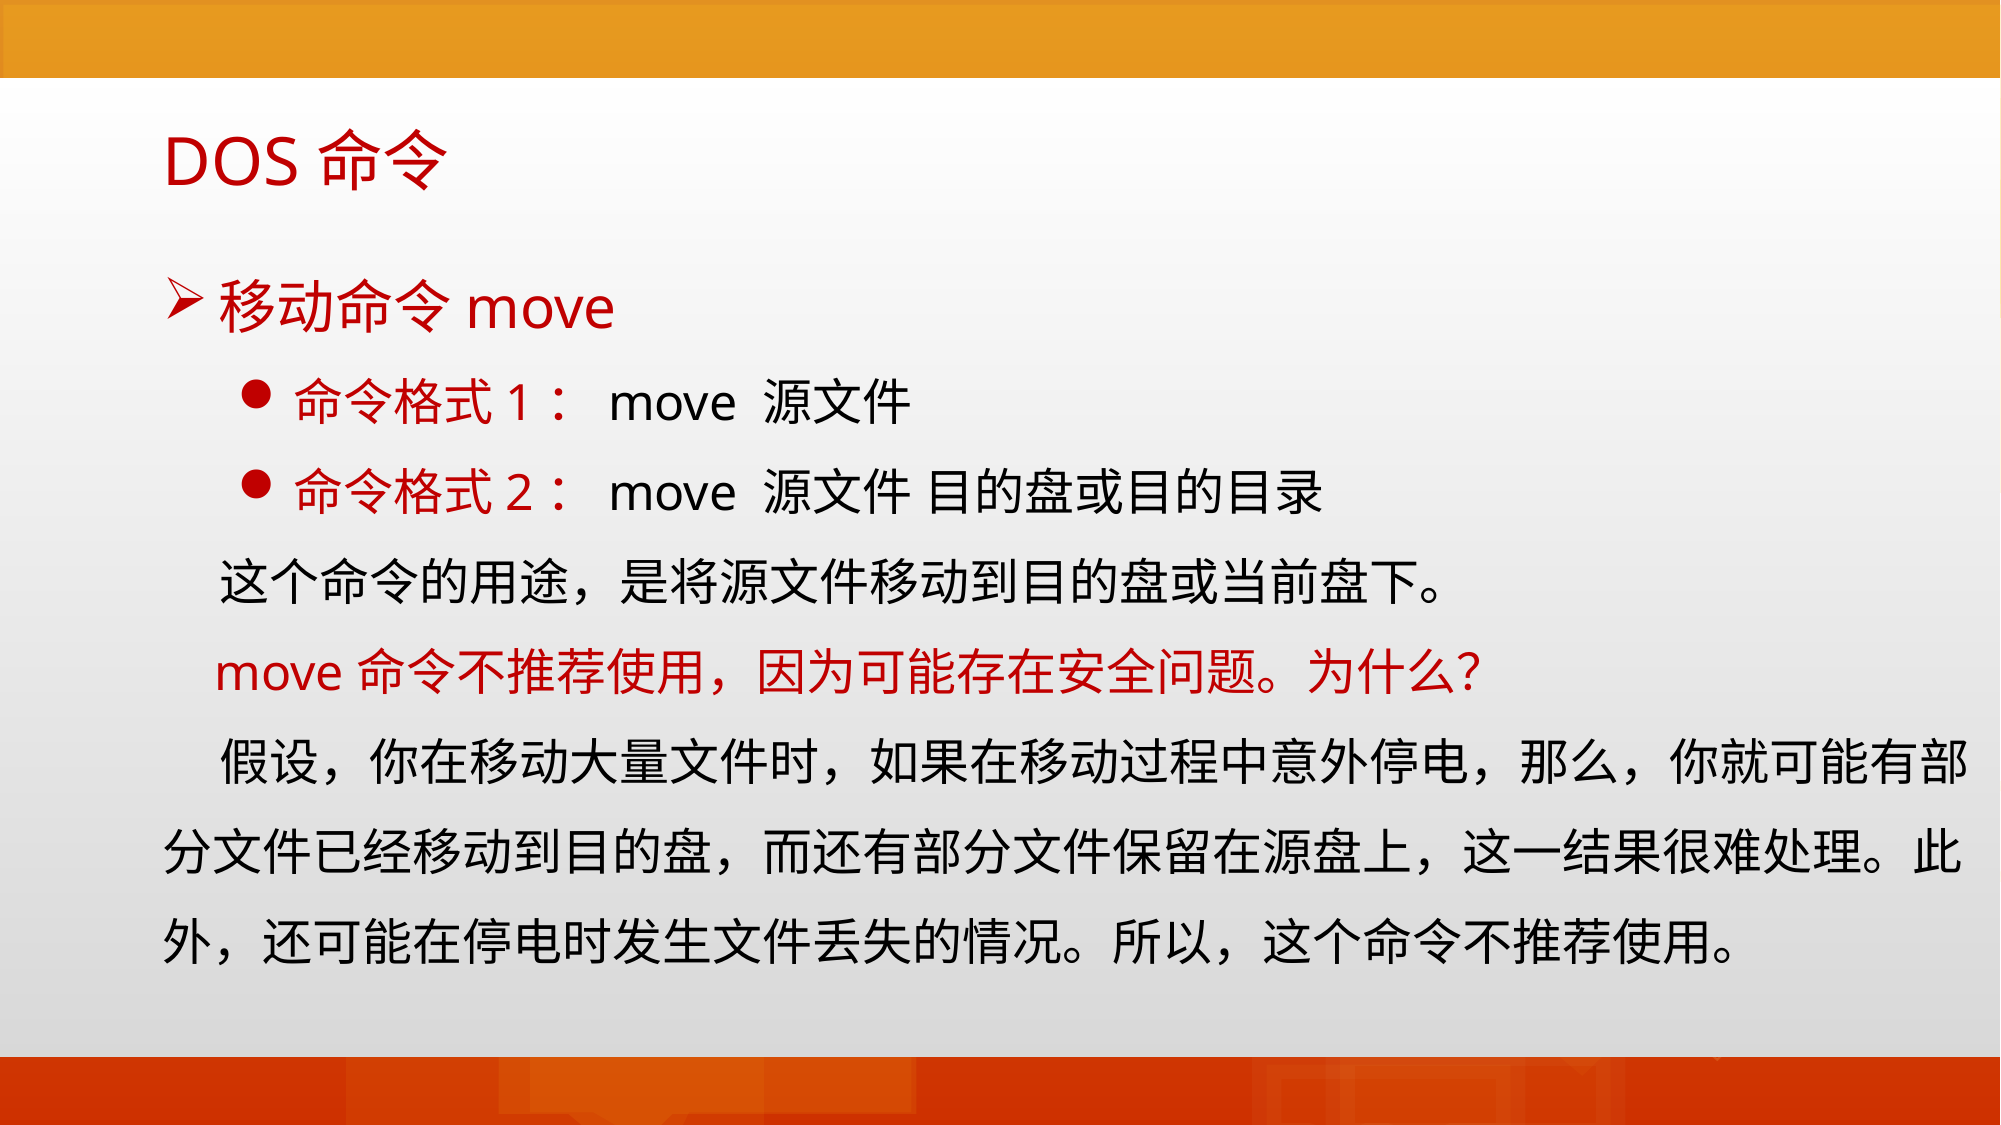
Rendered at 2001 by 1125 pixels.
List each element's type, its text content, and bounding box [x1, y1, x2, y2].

text_box DOS命令 [147, 109, 1818, 207]
text_box [0, 78, 2000, 1057]
text_box 移动命令move 命令格式1：move 源文件 命令格式2：move 源文件 目的盘或目的目录 这个命令的用途，是将源文件移动到目的盘或当前盘下。 move命令不推荐使用，因为可能存在安全问题。为什么？ 假设，你在移动大量文件时，如果在移动过程中意外停电，那么，你就可能有部分文件已经移动到目的盘，而还有部分文件保留在源盘上，这一结果很难处理。此外，还可能在停电时发生文件丢失的情况。所以，这个命令不推荐使用。 [147, 228, 2000, 978]
